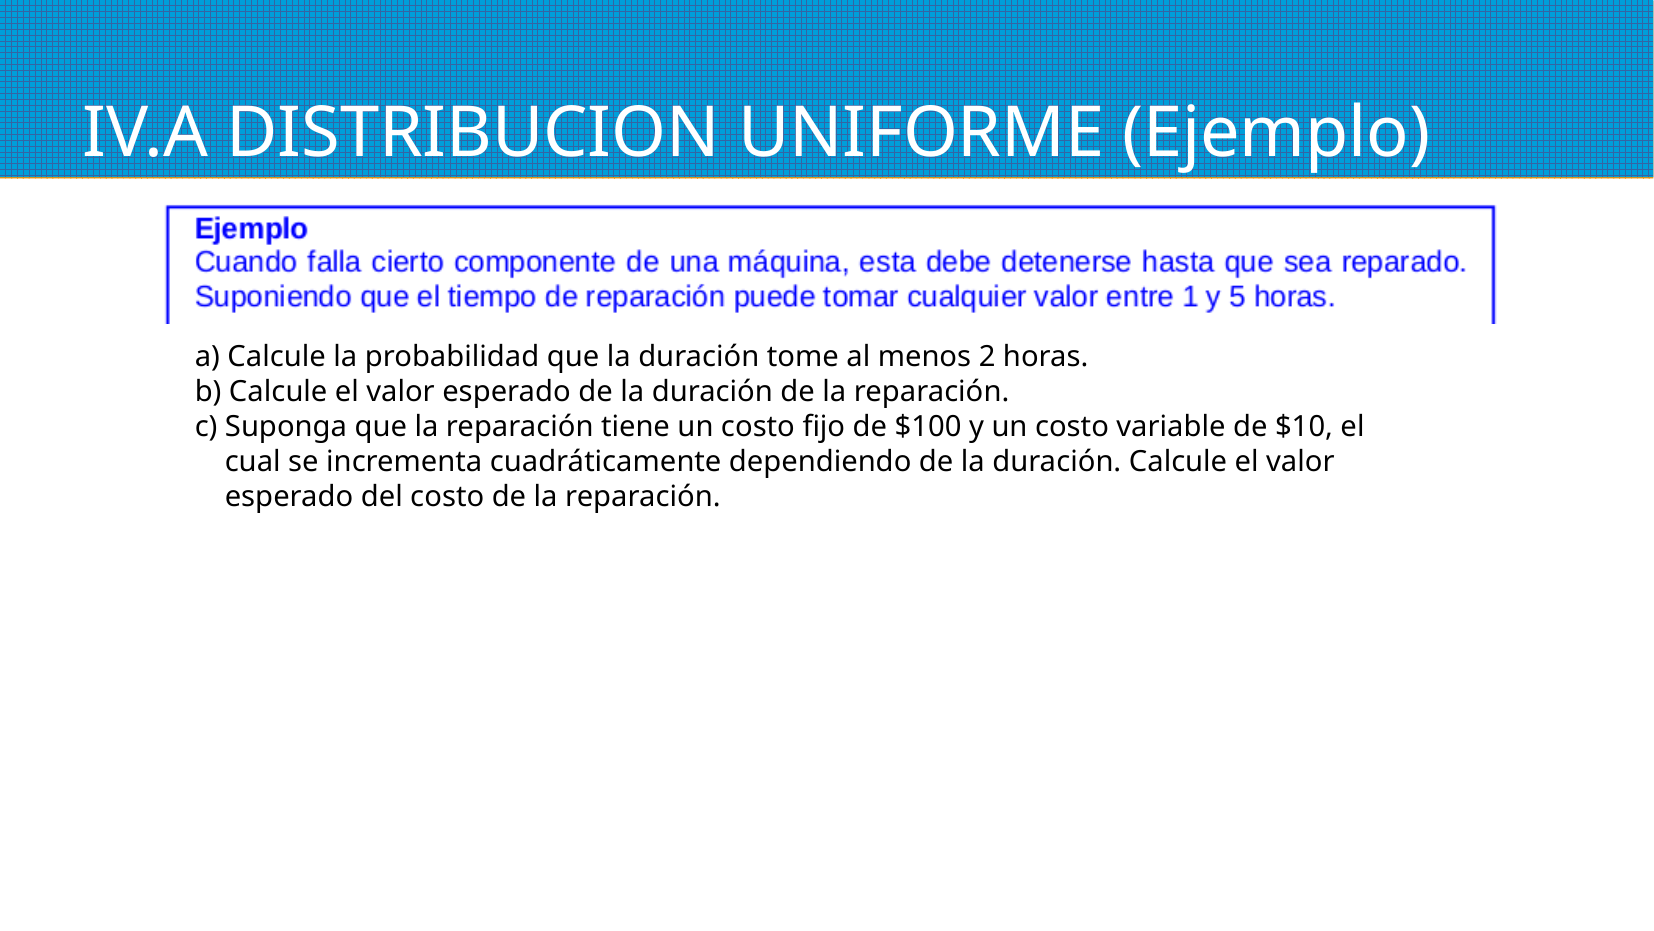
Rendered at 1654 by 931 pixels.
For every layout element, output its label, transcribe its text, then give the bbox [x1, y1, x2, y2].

text_box a) Calcule la probabilidad que la duración tome al menos 2 horas. b) Calcule el valor esperado de la duración de la reparación. c) Suponga que la reparación tiene un costo fijo de $100 y un costo variable de $10, el cual se incrementa cuadráticamente dependiendo de la duración. Calcule el valor esperado del costo de la reparación. [188, 334, 1506, 515]
text_box IV.A DISTRIBUCION UNIFORME (Ejemplo) [82, 14, 1571, 171]
picture [0, 179, 1654, 931]
